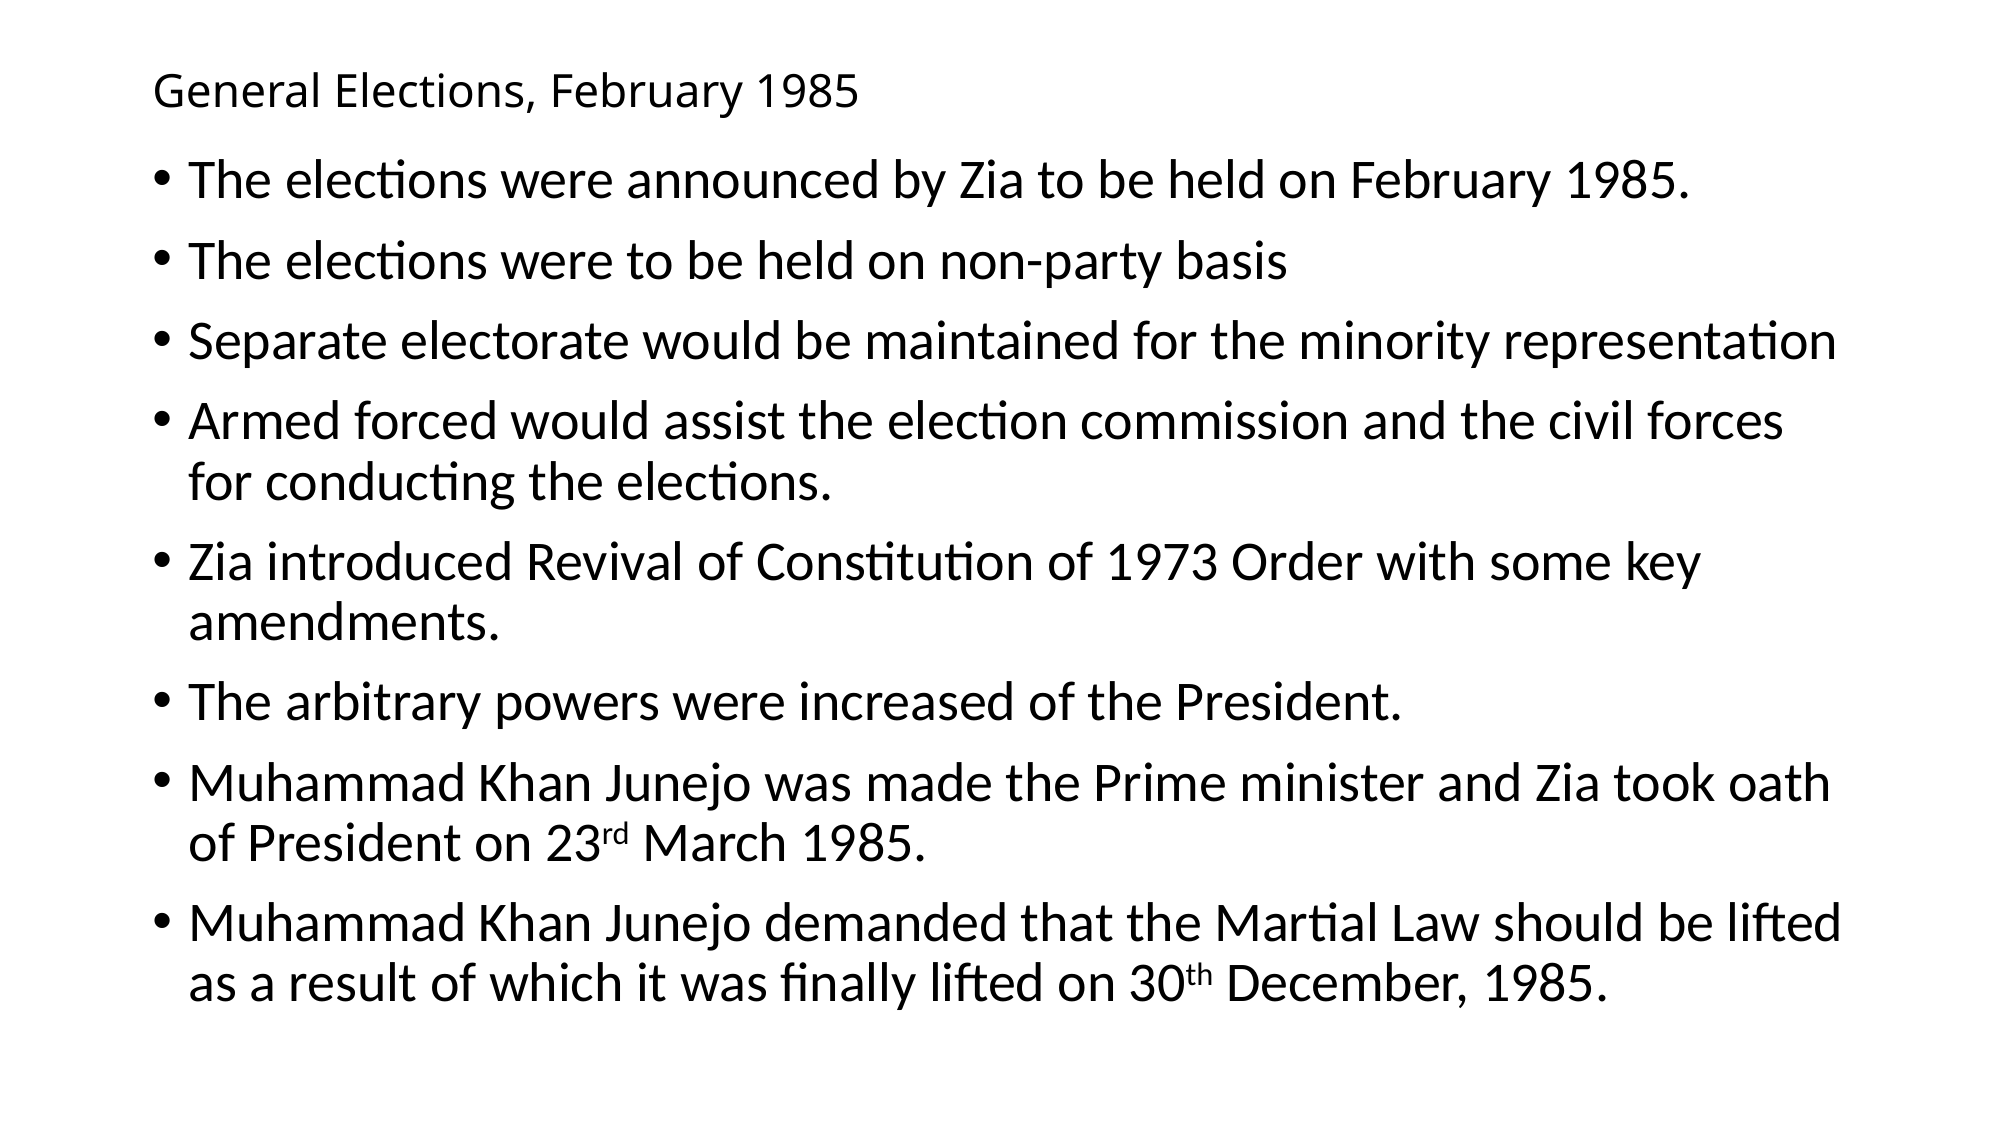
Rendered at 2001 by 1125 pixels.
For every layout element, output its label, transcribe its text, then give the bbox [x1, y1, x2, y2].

title General Elections, February 1985 [137, 59, 1863, 143]
list The elections were announced by Zia to be held on February 1985. The elections were to be held on non-party basis Separate electorate would be maintained for the minority representation Armed forced would assist the election commission and the civil forces for conducting the elections. Zia introduced Revival of Constitution of 1973 Order with some key amendments. The arbitrary powers were increased of the President. Muhammad Khan Junejo was made the Prime minister and Zia took oath of President on 23rd March 1985. Muhammad Khan Junejo demanded that the Martial Law should be lifted as a result of which it was finally lifted on 30th December, 1985. [137, 143, 1863, 1080]
